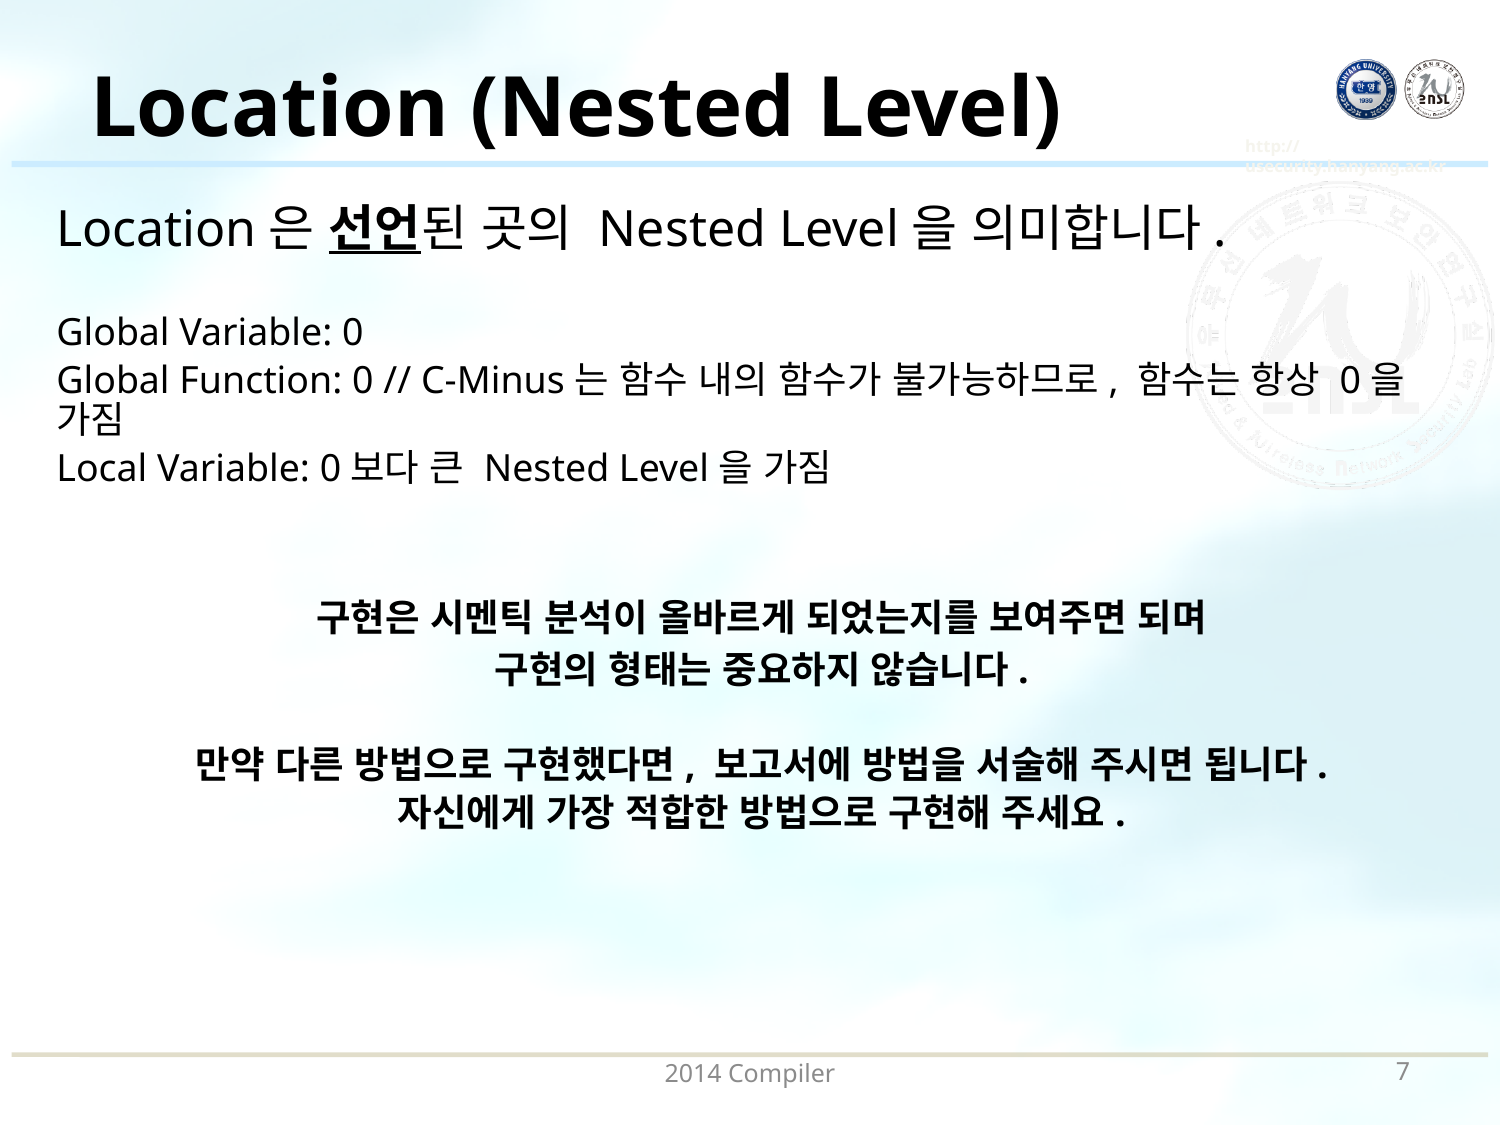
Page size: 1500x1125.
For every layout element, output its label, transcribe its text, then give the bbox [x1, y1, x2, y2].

list Location은 선언된 곳의 Nested Level을 의미합니다. Global Variable: 0 Global Function: 0 // C-Minus는 함수 내의 함수가 불가능하므로, 함수는 항상 0을 가짐 Local Variable: 0보다 큰 Nested Level을 가짐 구현은 시멘틱 분석이 올바르게 되었는지를 보여주면 되며 구현의 형태는 중요하지 않습니다. 만약 다른 방법으로 구현했다면, 보고서에 방법을 서술해 주시면 됩니다. 자신에게 가장 적합한 방법으로 구현해 주세요. [41, 196, 1483, 1005]
footer 2014 Compiler [512, 1042, 988, 1103]
slide_number 6 [1074, 1042, 1425, 1103]
picture [1425, 58, 1465, 121]
title Location (Nested Level) [75, 45, 1425, 161]
